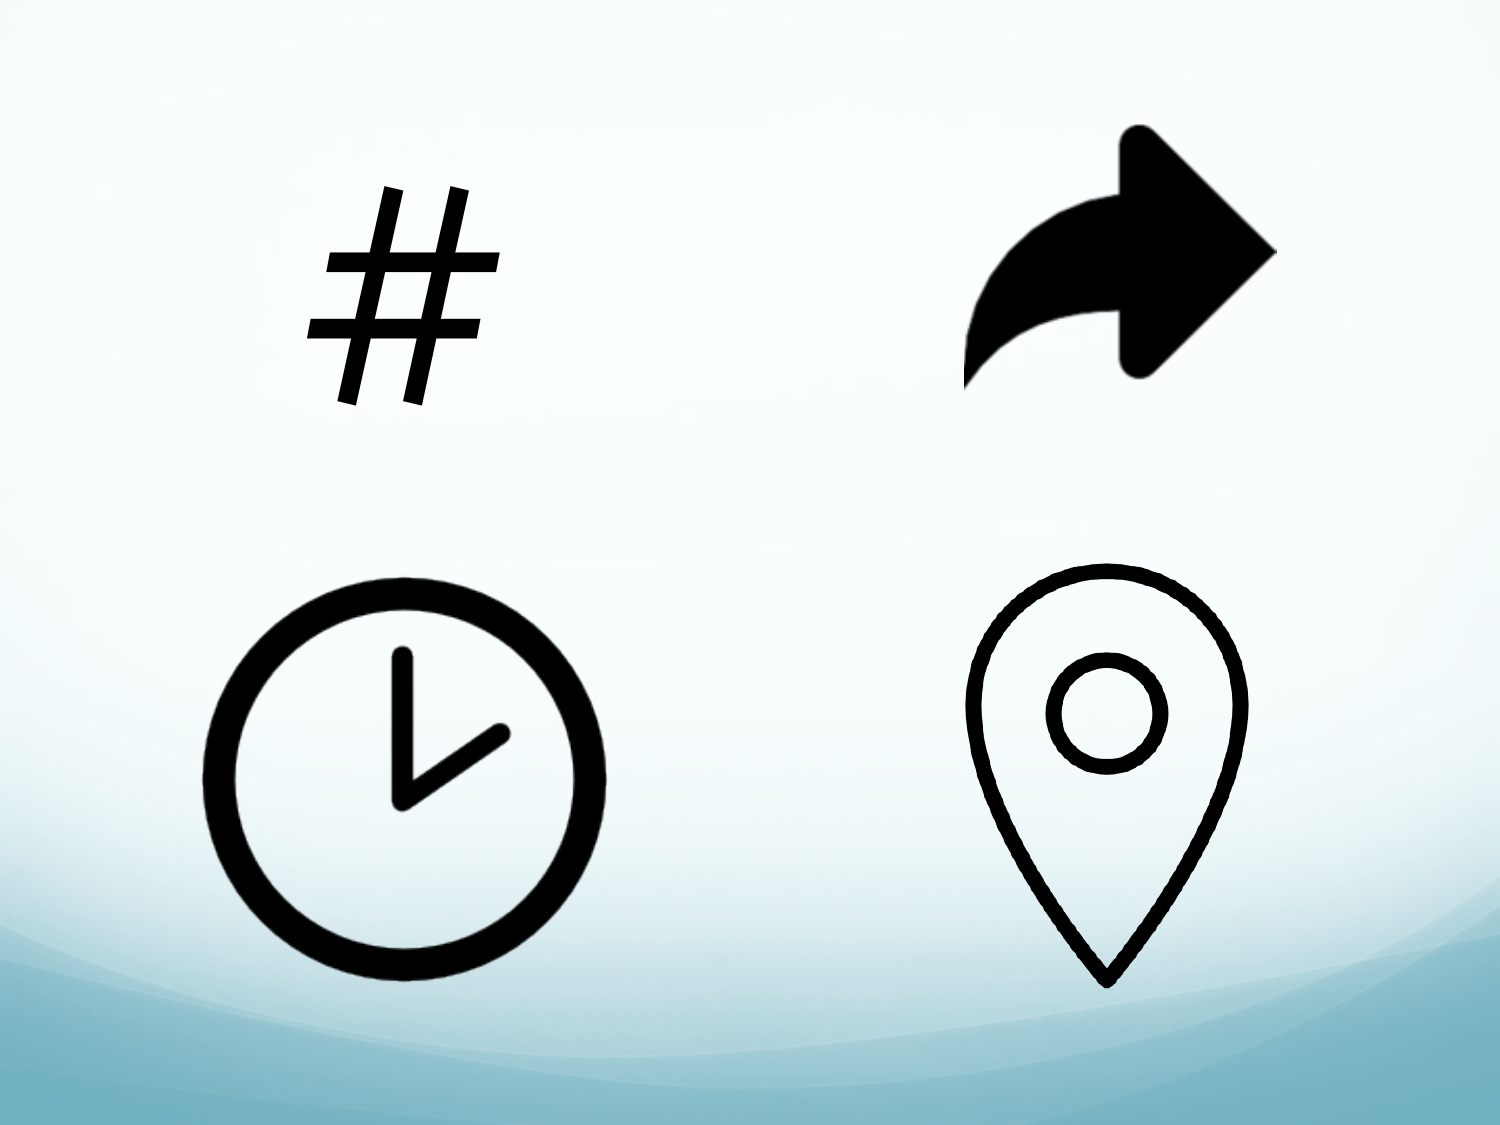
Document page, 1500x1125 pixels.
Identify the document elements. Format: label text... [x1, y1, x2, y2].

text_box # [276, 25, 536, 486]
picture [883, 552, 1330, 999]
picture [963, 124, 1278, 390]
picture [136, 511, 675, 1050]
